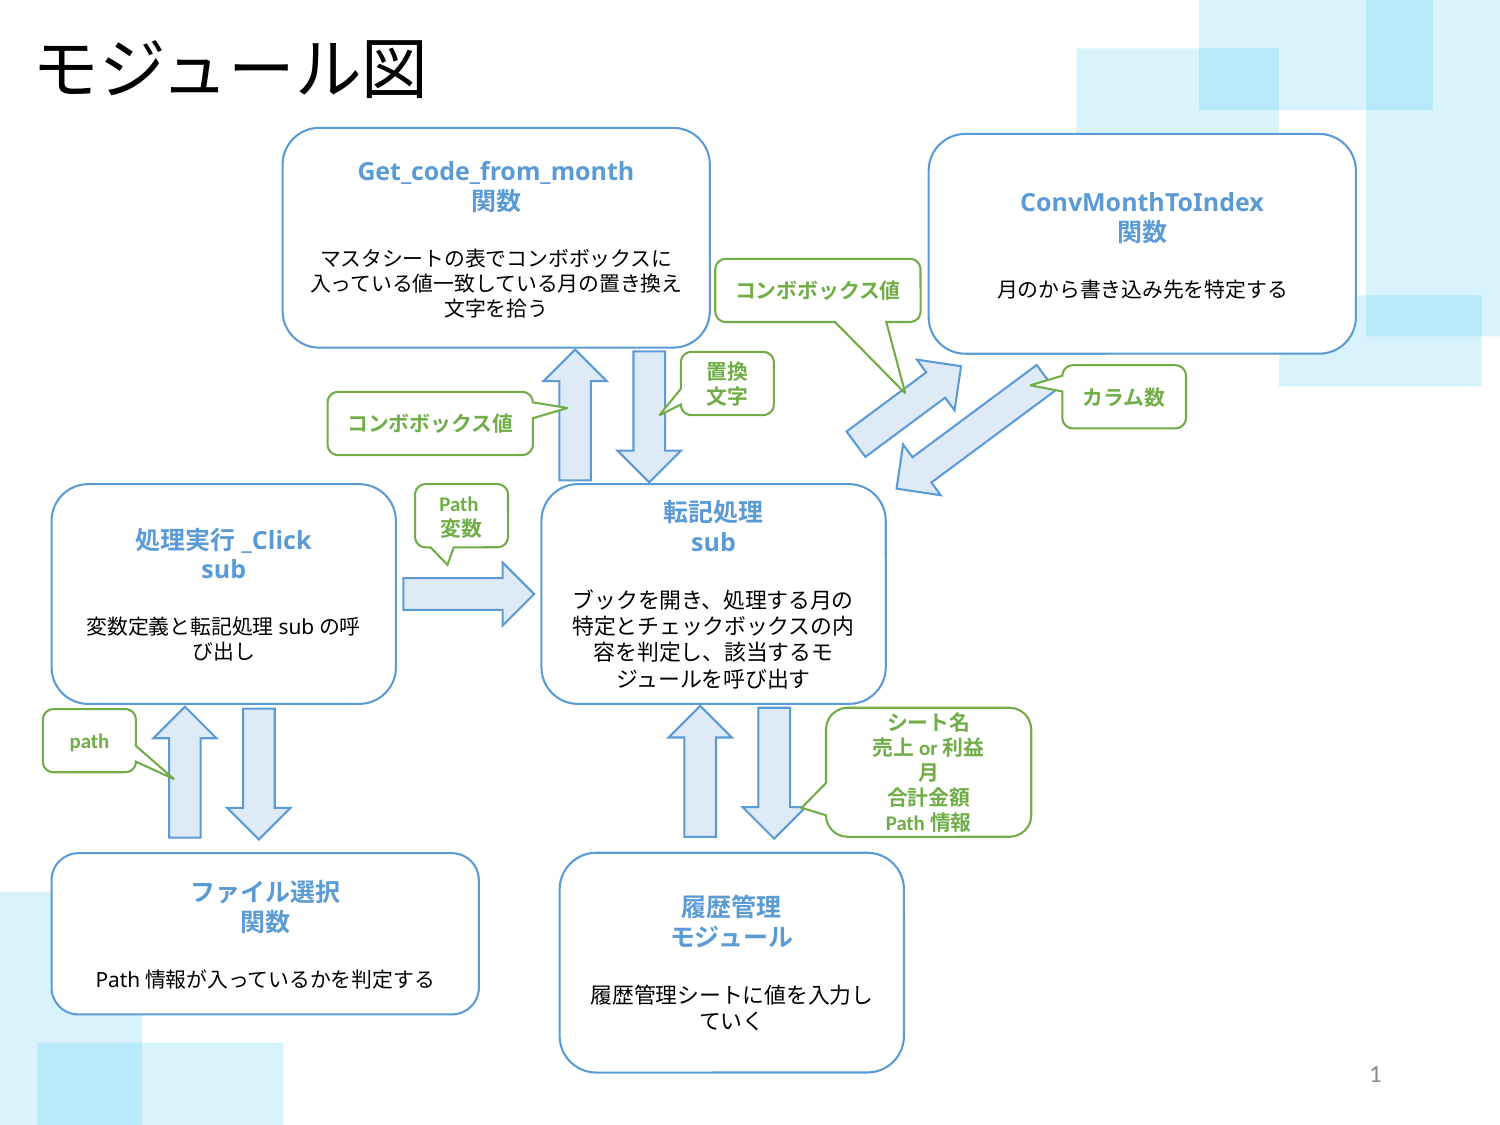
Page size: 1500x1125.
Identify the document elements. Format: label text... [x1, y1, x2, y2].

text_box [845, 358, 963, 459]
text_box path [41, 708, 175, 781]
text_box シート名 売上or利益 月 合計金額 Path情報 [799, 706, 1033, 838]
text_box [150, 705, 219, 839]
text_box モジュール図 [18, 19, 975, 114]
text_box [402, 559, 536, 629]
text_box 履歴管理 モジュール 履歴管理シートに値を入力していく [558, 851, 906, 1074]
text_box カラム数 [1030, 364, 1188, 430]
text_box [224, 707, 293, 841]
text_box コンボボックス値 [326, 390, 568, 457]
text_box コンボボックス値 [714, 257, 922, 395]
text_box 転記処理 sub ブックを開き、処理する月の特定とチェックボックスの内容を判定し、該当するモジュールを呼び出す [540, 483, 887, 705]
text_box Get_code_from_month 関数 マスタシートの表でコンボボックスに入っている値一致している月の置き換え文字を拾う [281, 126, 711, 349]
text_box [740, 706, 805, 841]
text_box [615, 350, 684, 484]
text_box ConvMonthToIndex 関数 月のから書き込み先を特定する [927, 132, 1357, 355]
text_box [895, 363, 1056, 497]
text_box 置換文字 [658, 350, 775, 417]
text_box ファイル選択 関数 Path情報が入っているかを判定する [50, 852, 480, 1016]
text_box 処理実行_Click sub 変数定義と転記処理subの呼び出し [50, 483, 397, 705]
text_box [666, 704, 735, 838]
text_box Path変数 [414, 483, 510, 567]
slide_number 0 [1059, 1042, 1397, 1103]
text_box [541, 348, 610, 482]
